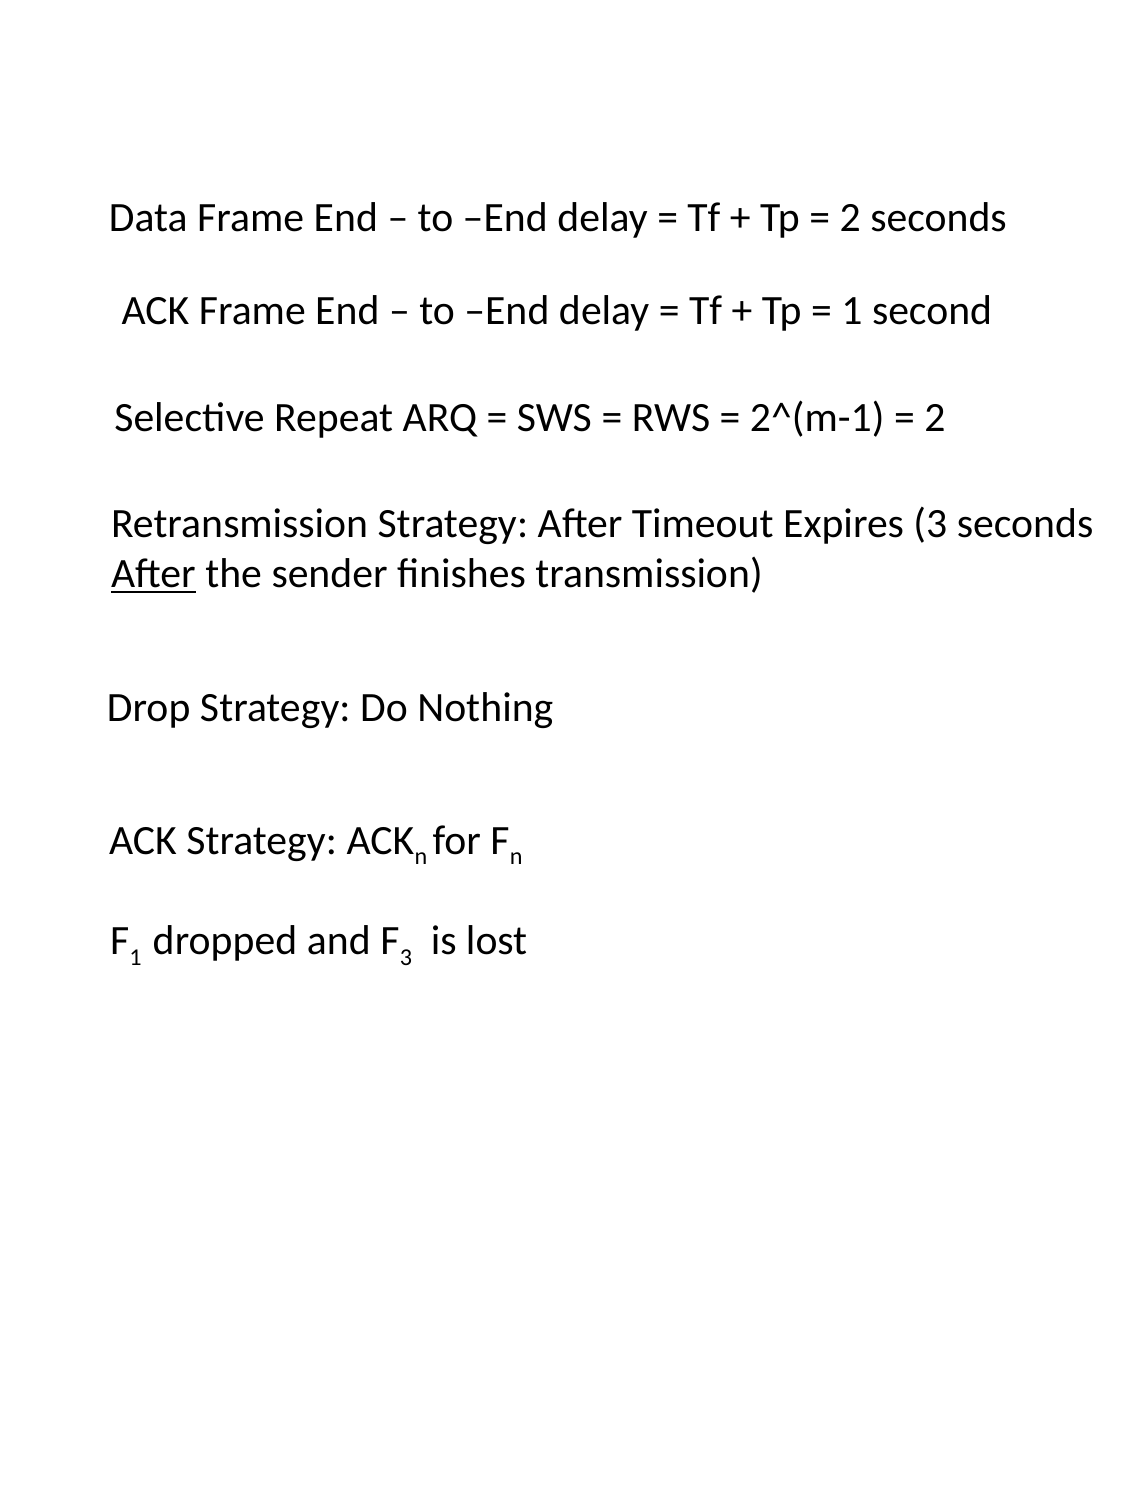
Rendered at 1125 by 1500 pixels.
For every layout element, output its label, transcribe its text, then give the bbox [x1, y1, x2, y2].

text_box Selective Repeat ARQ = SWS = RWS = 2^(m-1) = 2 [99, 382, 962, 447]
text_box Data Frame End – to –End delay = Tf + Tp = 2 seconds [94, 182, 1023, 247]
text_box F1 dropped and F3 is lost [95, 905, 548, 978]
text_box Drop Strategy: Do Nothing [92, 672, 569, 737]
text_box Retransmission Strategy: After Timeout Expires (3 seconds After the sender finishes transmission) [96, 488, 1109, 604]
text_box ACK Frame End – to –End delay = Tf + Tp = 1 second [106, 275, 1008, 341]
text_box ACK Strategy: ACKn for Fn [94, 805, 547, 877]
